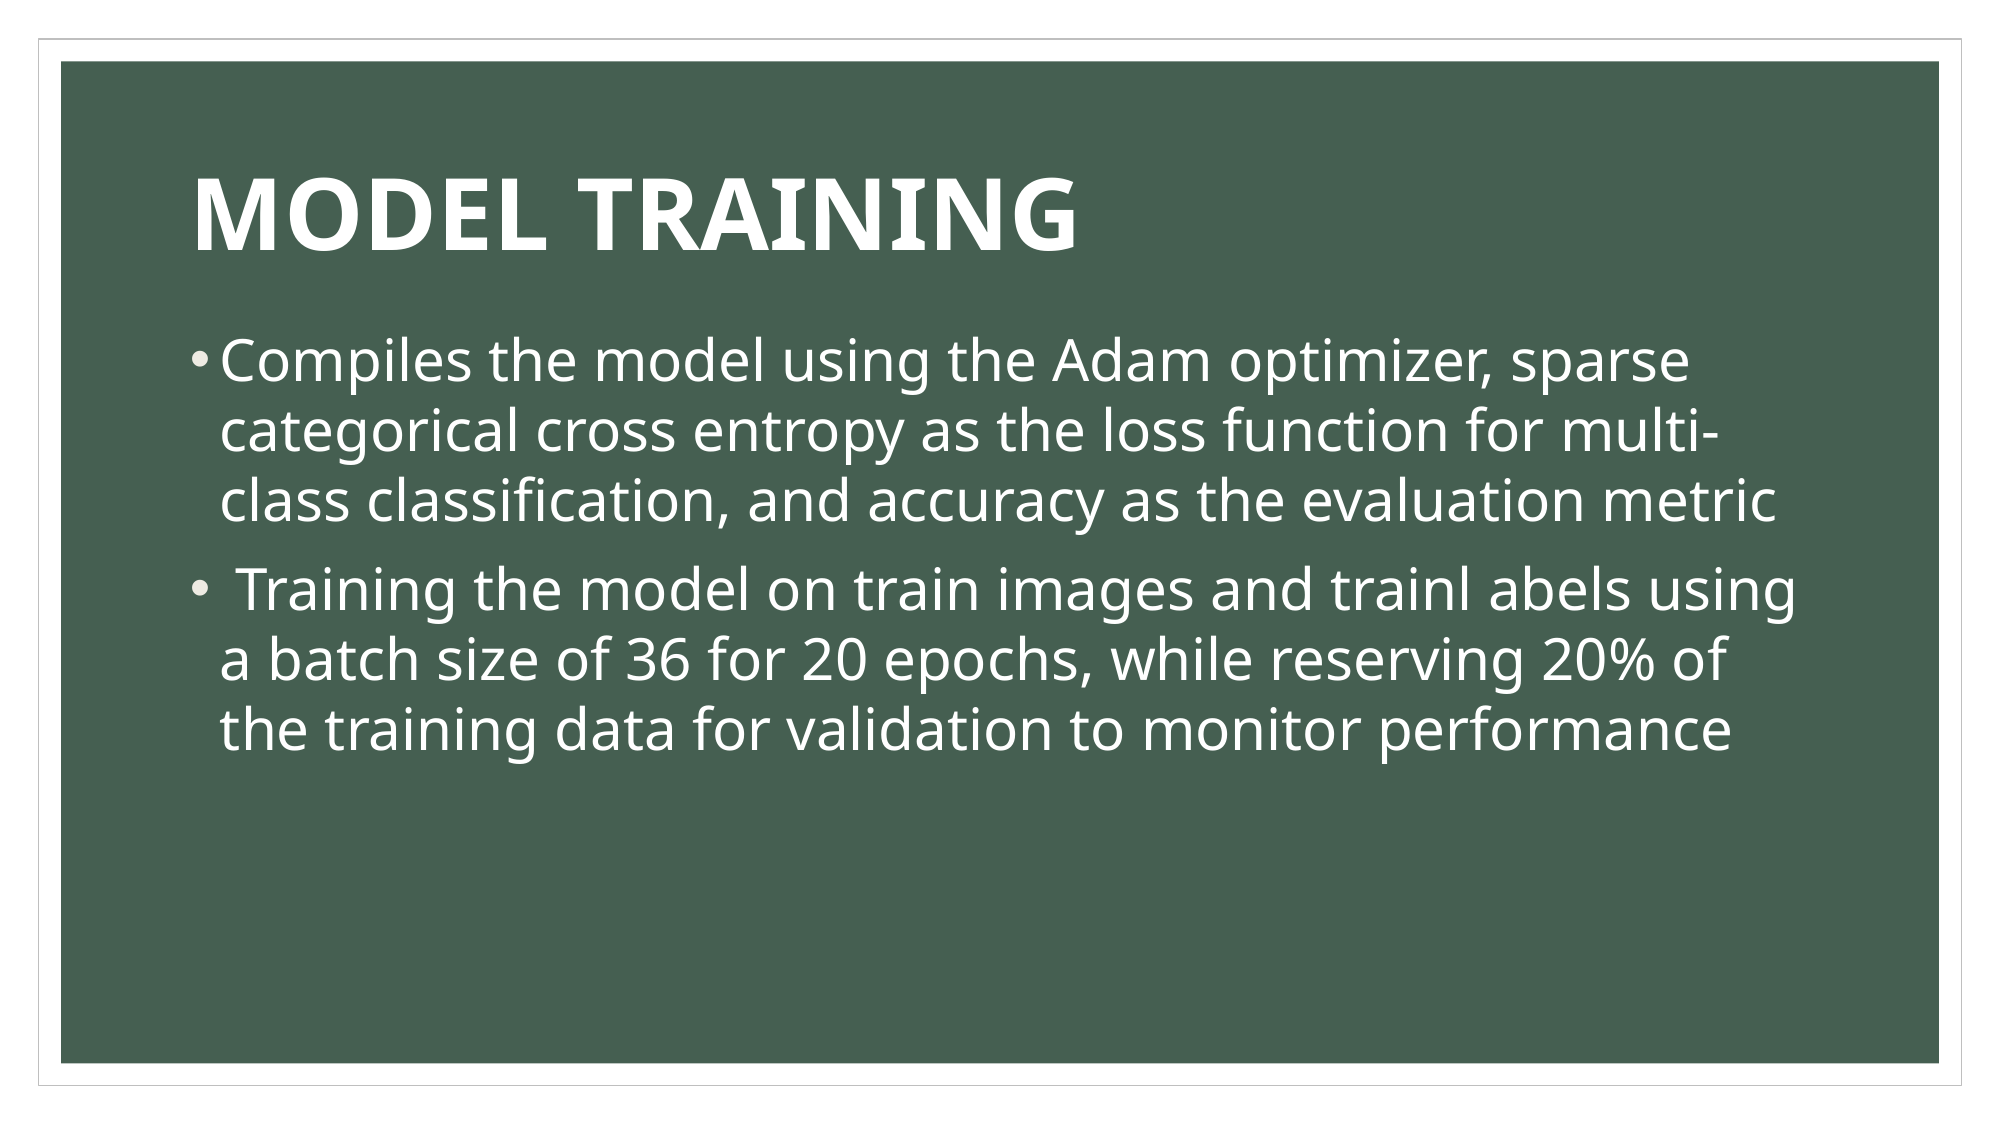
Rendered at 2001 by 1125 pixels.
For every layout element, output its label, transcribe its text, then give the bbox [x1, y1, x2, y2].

title MODEL TRAINING [174, 105, 1825, 316]
list Compiles the model using the Adam optimizer, sparse categorical cross entropy as the loss function for multi-class classification, and accuracy as the evaluation metric Training the model on train images and trainl abels using a batch size of 36 for 20 epochs, while reserving 20% of the training data for validation to monitor performance [174, 316, 1825, 962]
